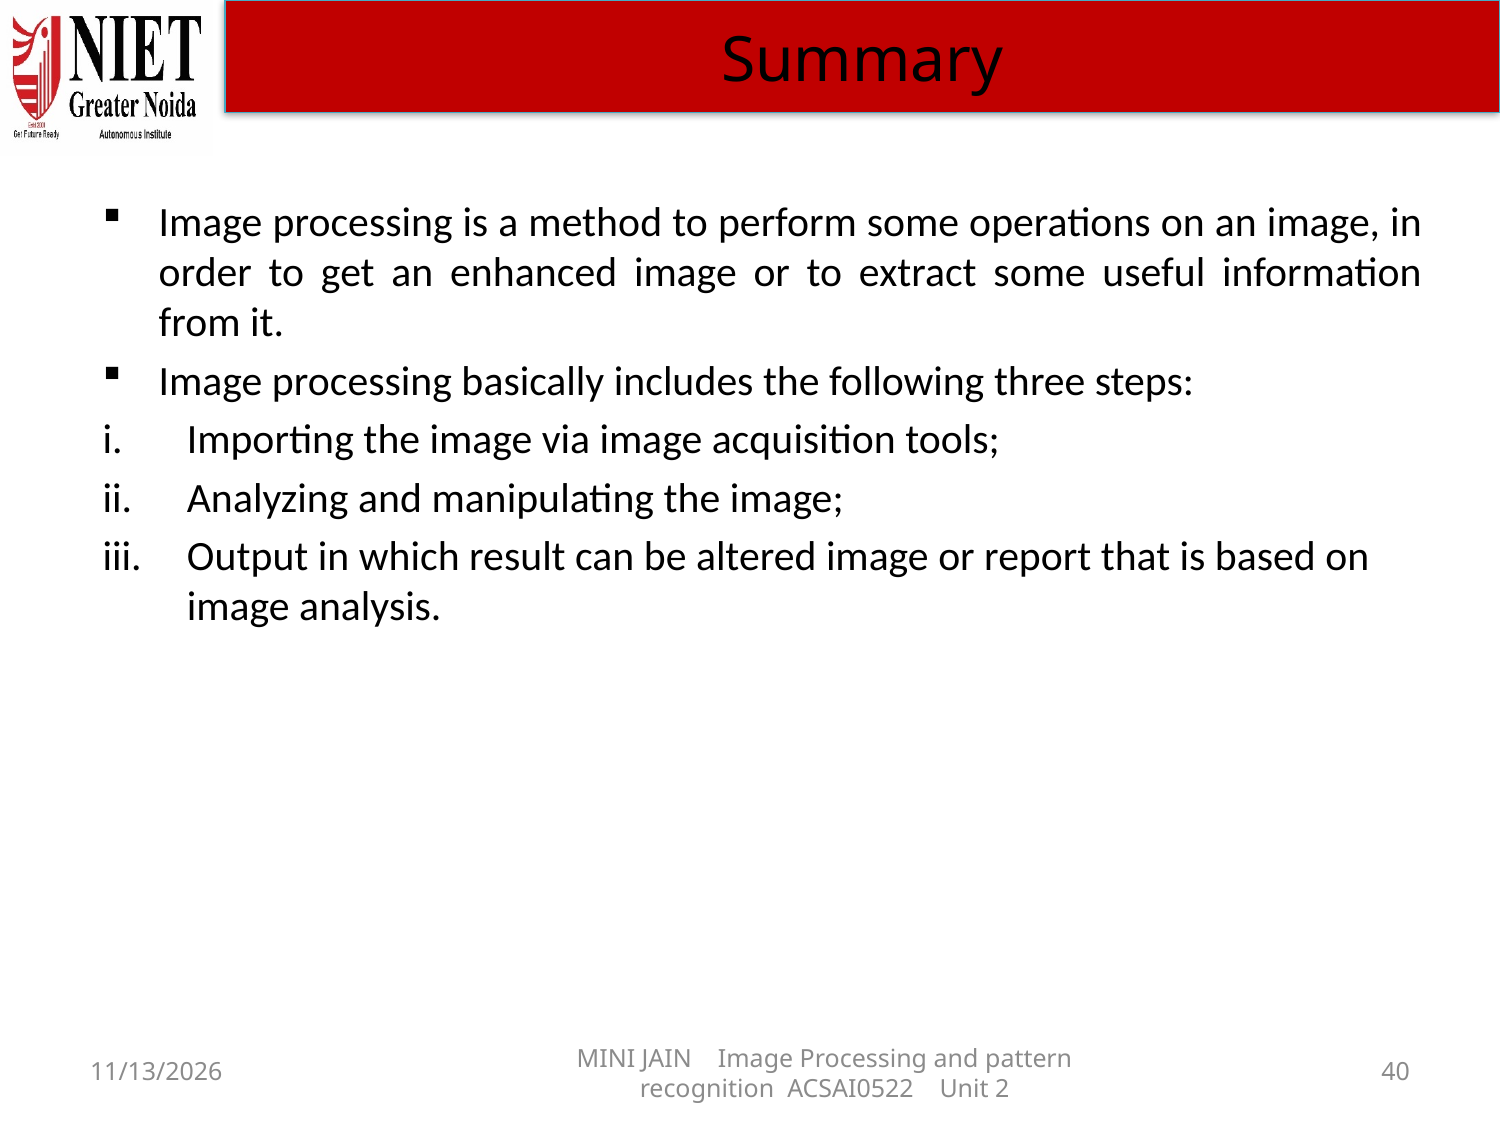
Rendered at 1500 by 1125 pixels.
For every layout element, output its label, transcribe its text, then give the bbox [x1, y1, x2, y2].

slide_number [75, 1042, 412, 1103]
list Image processing is a method to perform some operations on an image, in order to get an enhanced image or to extract some useful information from it. Image processing basically includes the following three steps: Importing the image via image acquisition tools; Analyzing and manipulating the image; Output in which result can be altered image or report that is based on image analysis. [87, 187, 1438, 1008]
footer MINI JAIN Image Processing and pattern recognition ACSAI0522 Unit 2 [412, 1042, 1238, 1103]
slide_number 40 [1238, 1042, 1425, 1103]
picture [0, 0, 238, 156]
text_box Summary [238, 0, 1500, 113]
